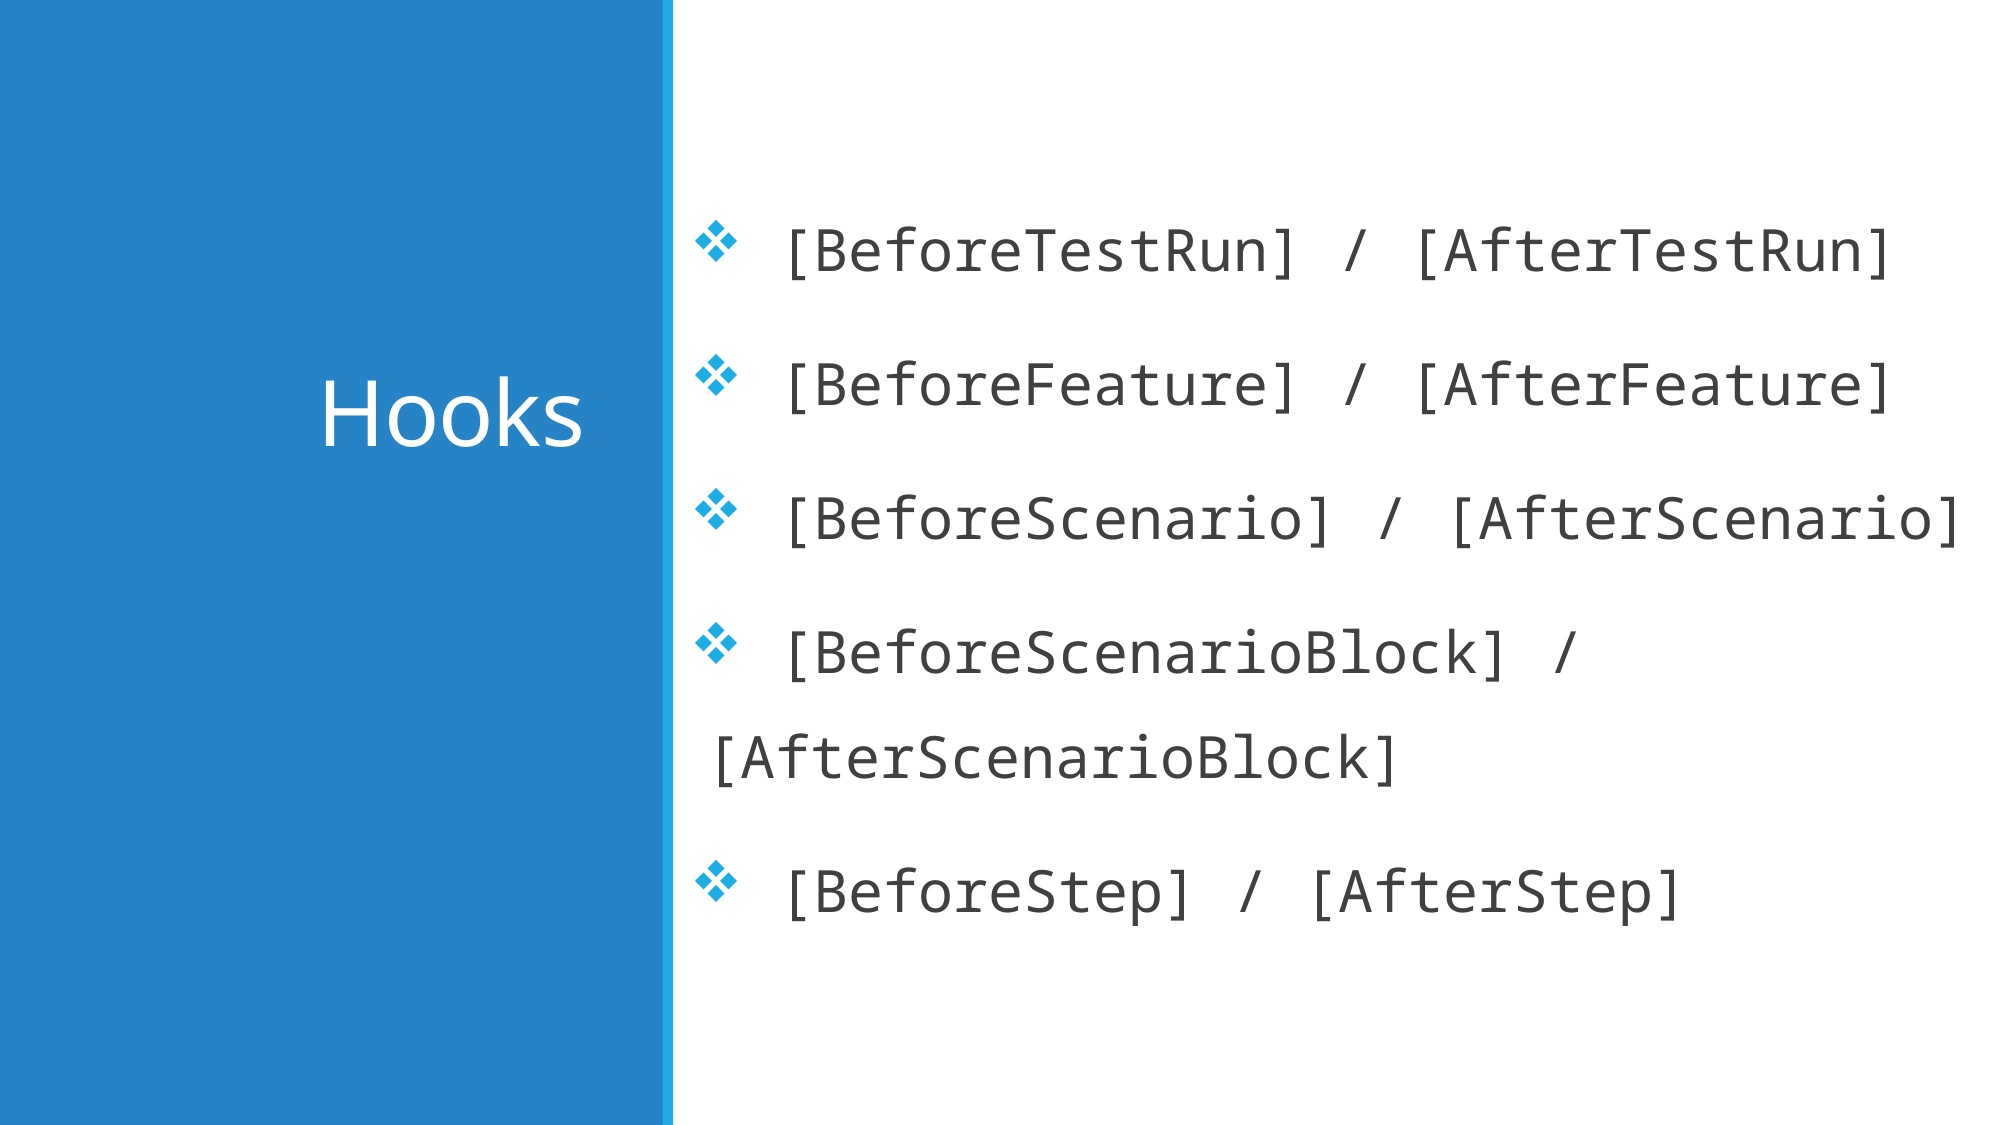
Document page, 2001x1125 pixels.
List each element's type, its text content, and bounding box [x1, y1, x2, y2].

title Hooks [75, 97, 600, 473]
list [BeforeTestRun] / [AfterTestRun] [BeforeFeature] / [AfterFeature] [BeforeScenario] / [AfterScenario] [BeforeScenarioBlock] / [AfterScenarioBlock] [BeforeStep] / [AfterStep] [690, 120, 2000, 983]
